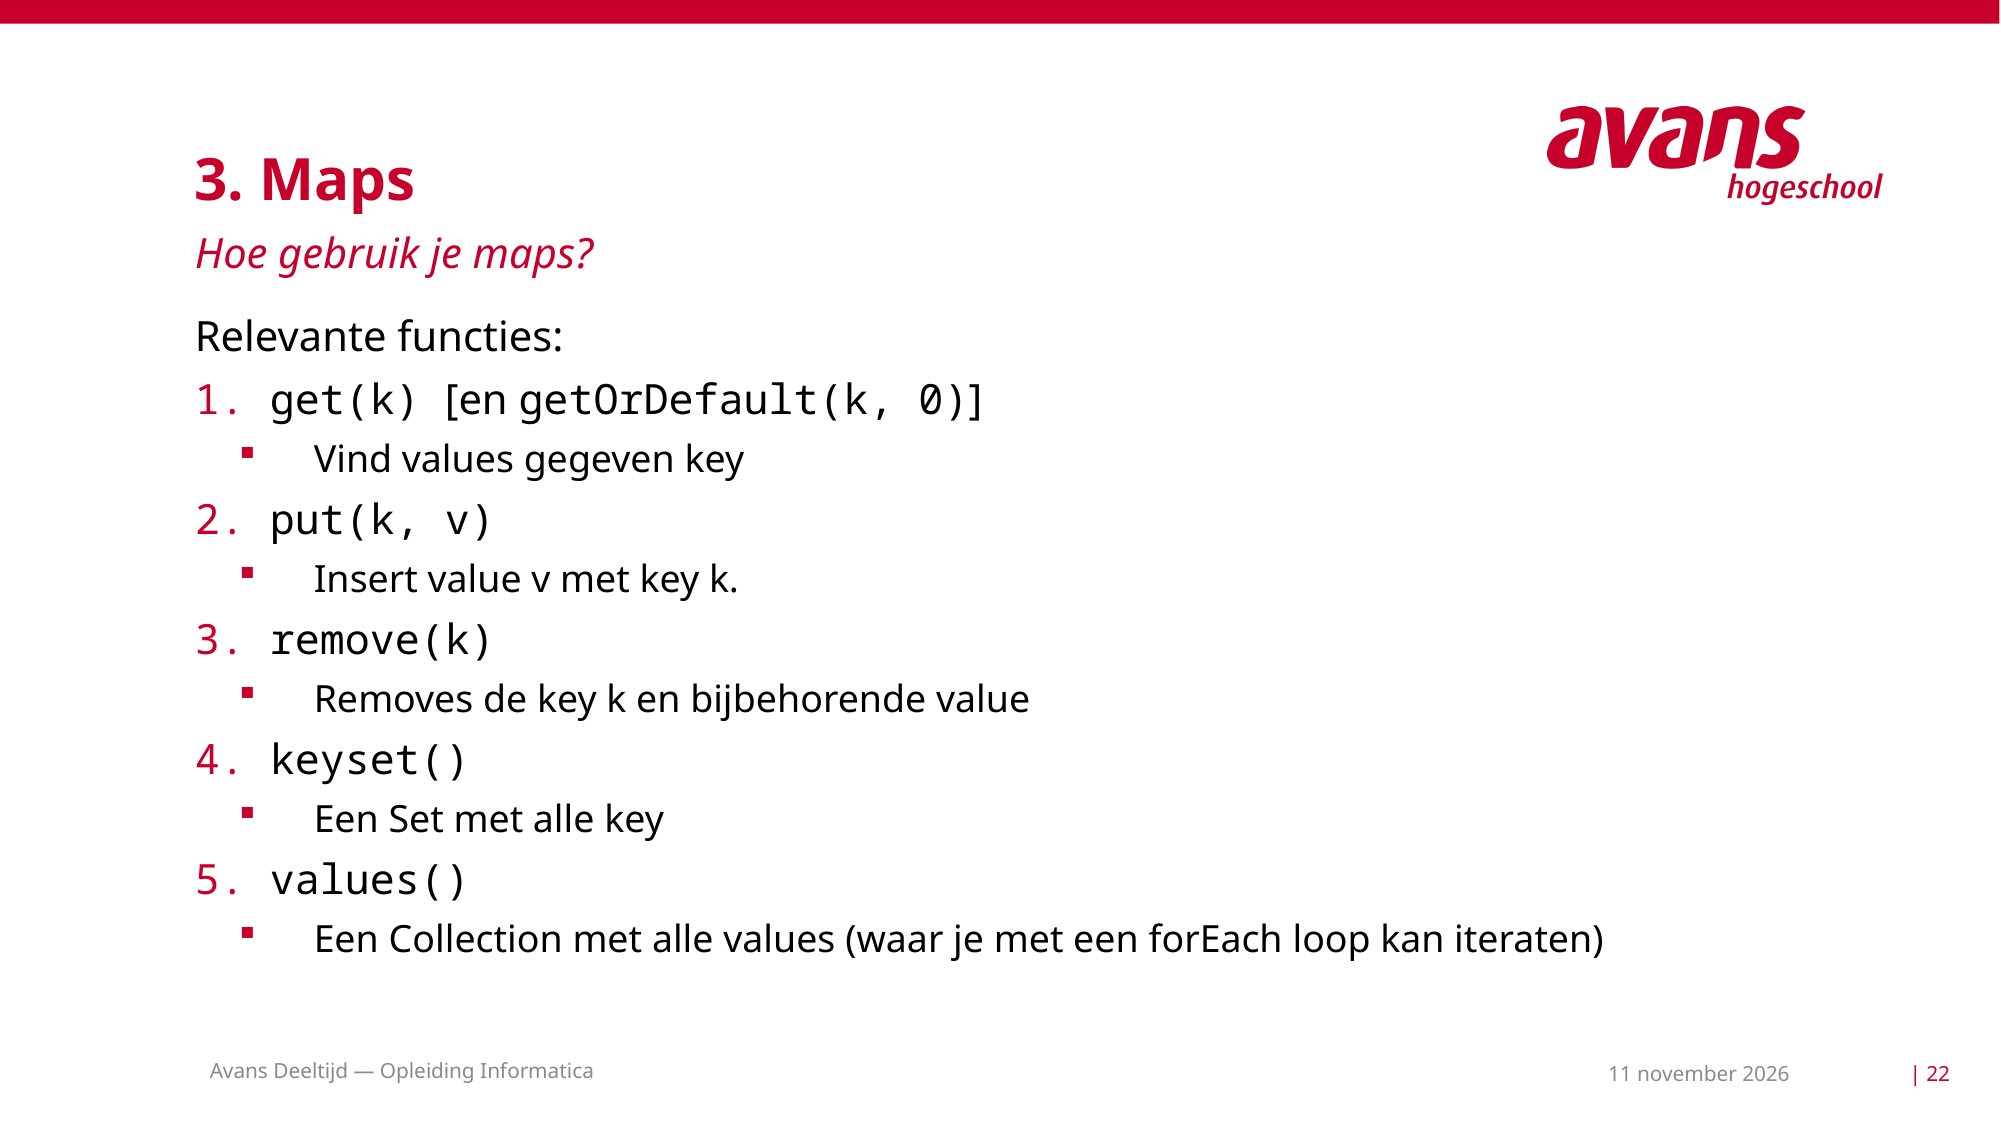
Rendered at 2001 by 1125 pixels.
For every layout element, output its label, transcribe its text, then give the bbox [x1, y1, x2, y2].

list Hoe gebruik je maps? [194, 226, 1465, 285]
slide_number 18 mei 2021 [1339, 1056, 1790, 1092]
footer Avans Deeltijd — Opleiding Informatica [194, 1054, 1199, 1090]
list Relevante functies: get(k) [en getOrDefault(k, 0)] Vind values gegeven key put(k, v) Insert value v met key k. remove(k) Removes de key k en bijbehorende value keyset() Een Set met alle key values() Een Collection met alle values (waar je met een forEach loop kan iteraten) [194, 309, 1790, 981]
slide_number | 22 [1816, 1056, 1951, 1092]
title 3. Maps [194, 150, 1465, 209]
picture [1547, 106, 1883, 205]
